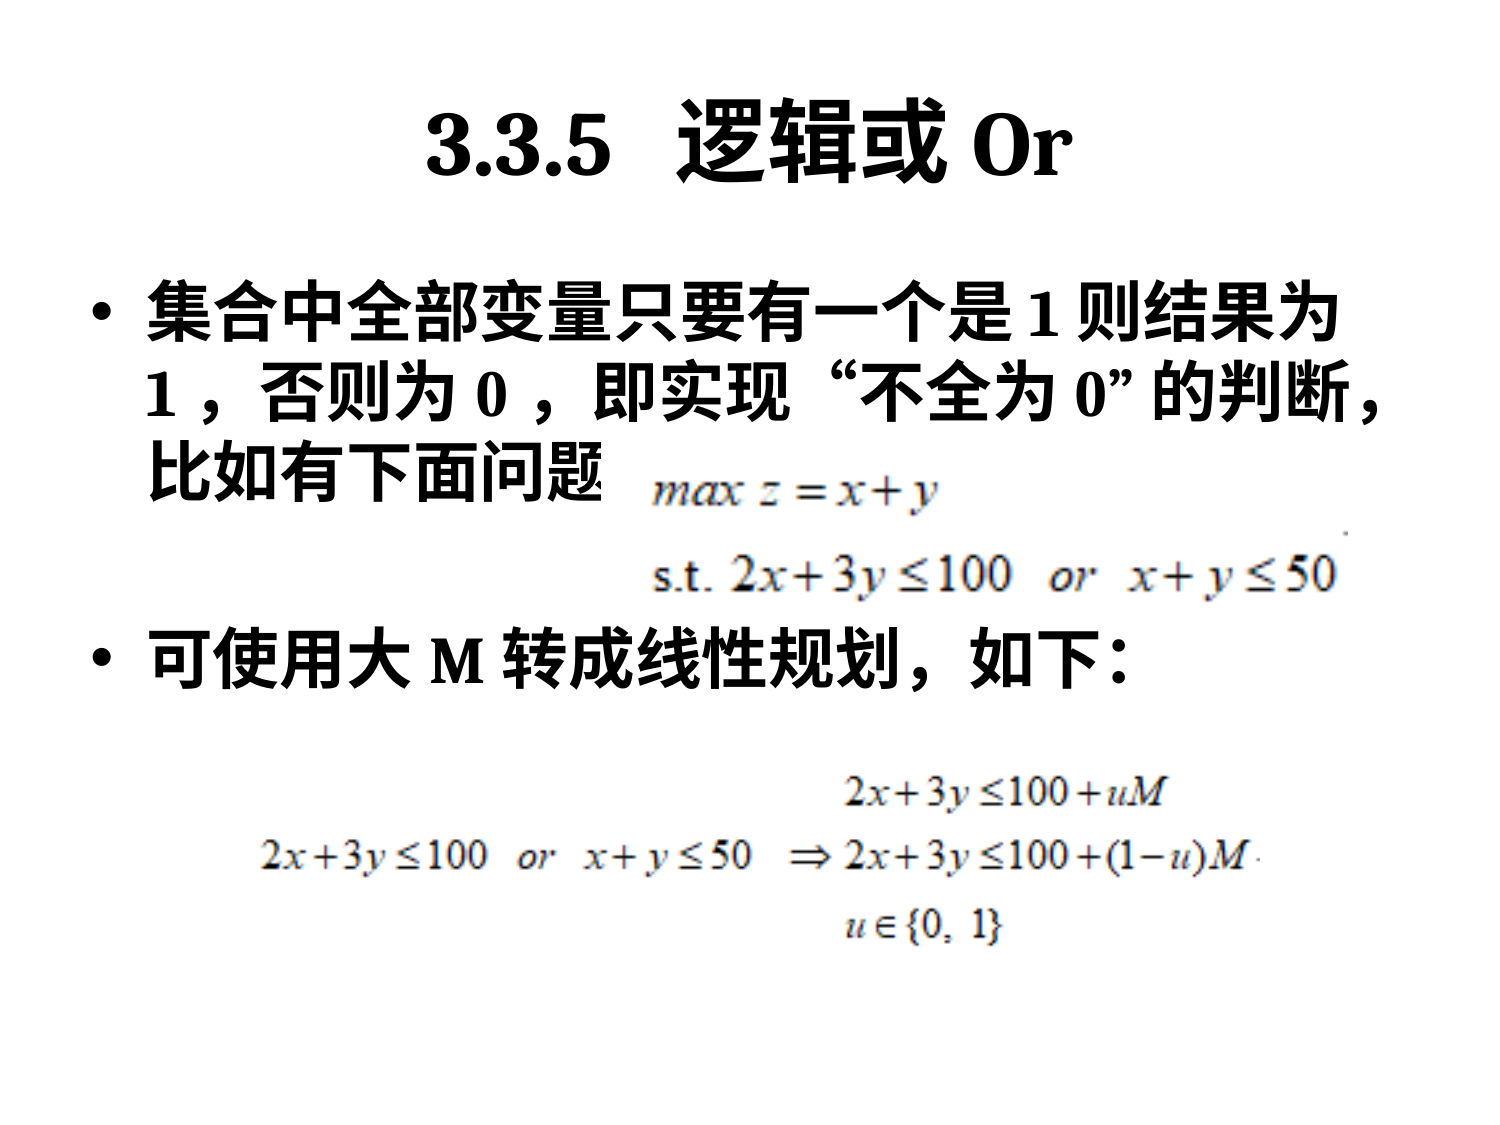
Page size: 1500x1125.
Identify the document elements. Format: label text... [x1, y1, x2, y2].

picture [600, 434, 1348, 622]
picture [229, 739, 1261, 965]
list 集合中全部变量只要有一个是1则结果为1，否则为0，即实现“不全为0”的判断，比如有下面问题， 可使用大M转成线性规划，如下： [75, 262, 1425, 1005]
title 3.3.5 逻辑或Or [75, 45, 1425, 233]
